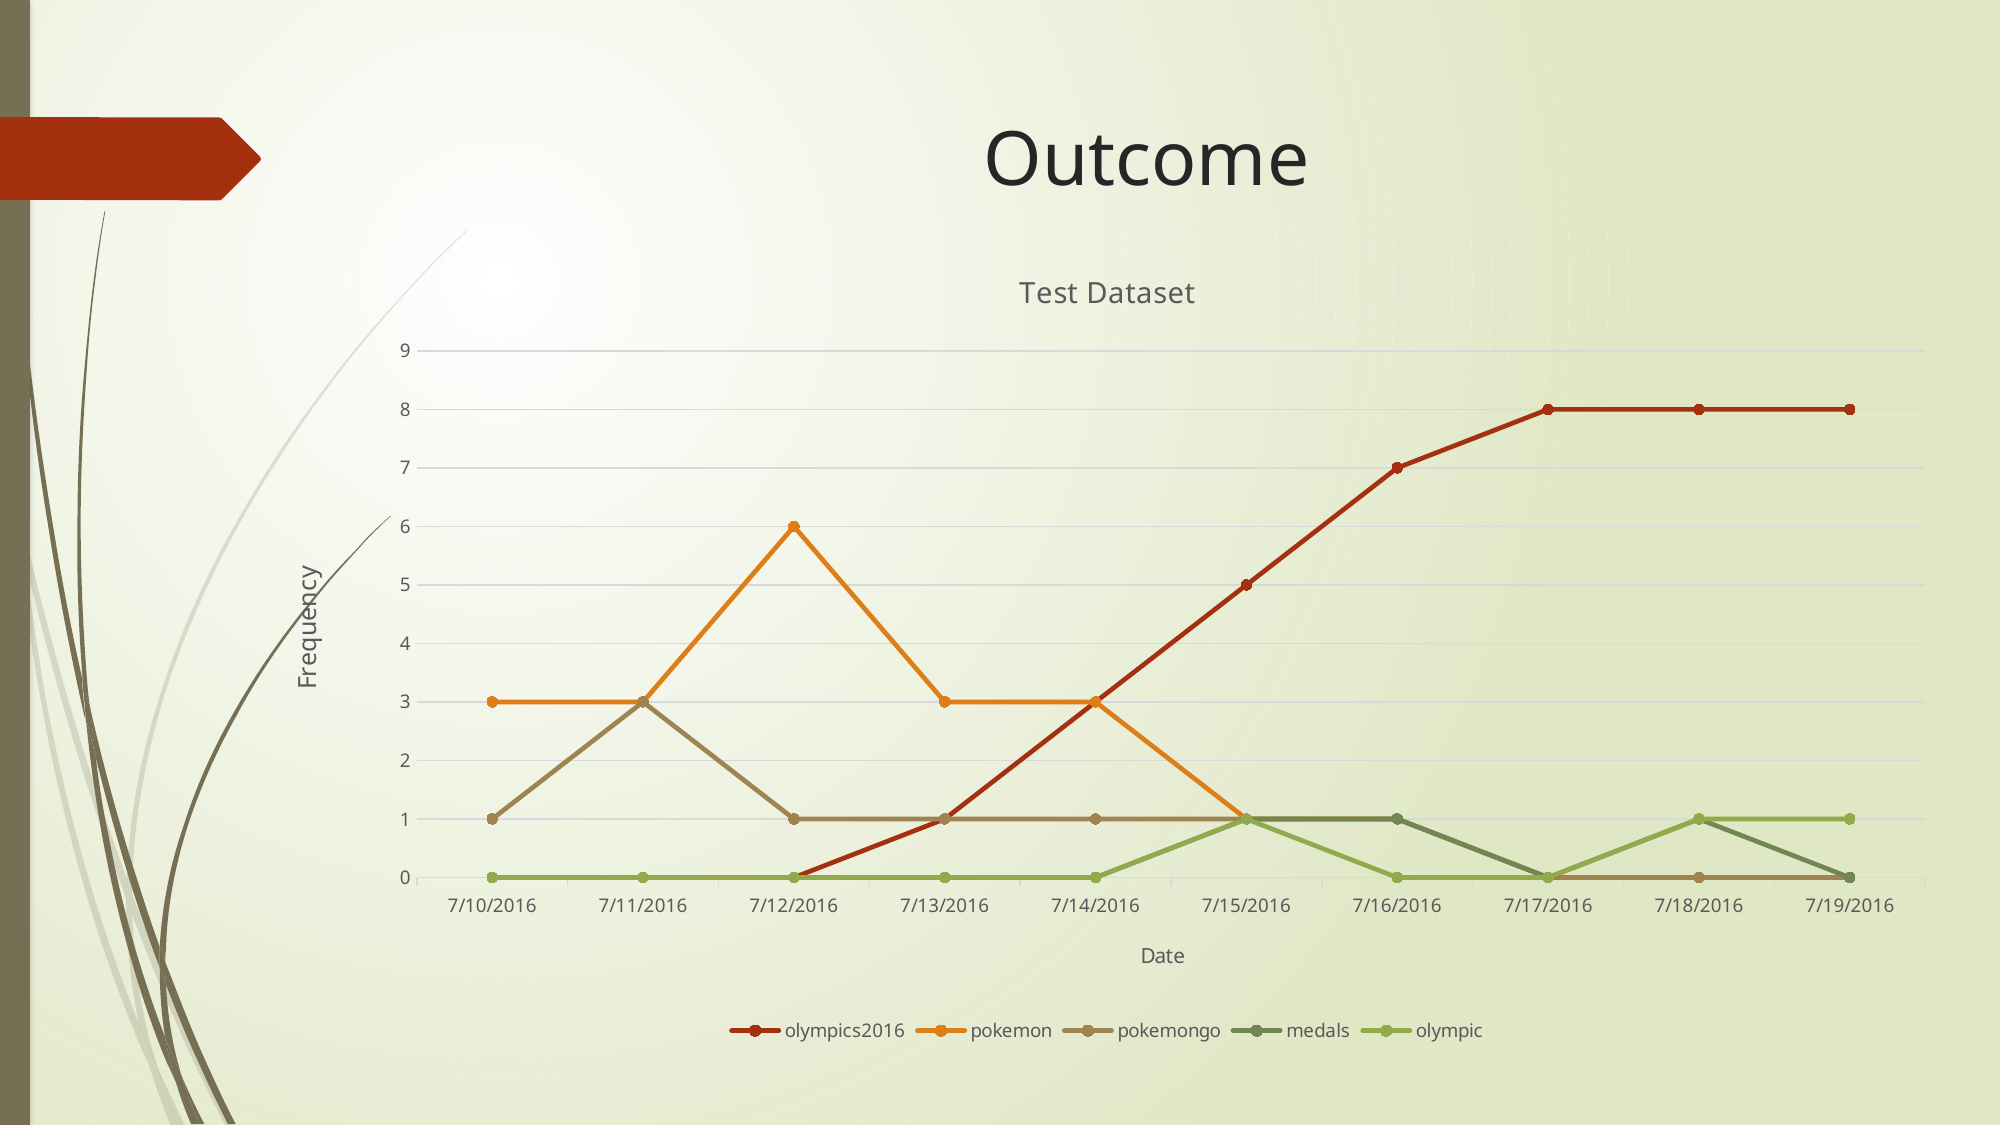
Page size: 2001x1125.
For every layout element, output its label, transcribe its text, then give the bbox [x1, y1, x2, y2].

chart [255, 238, 1960, 1051]
title Outcome [425, 102, 1888, 238]
